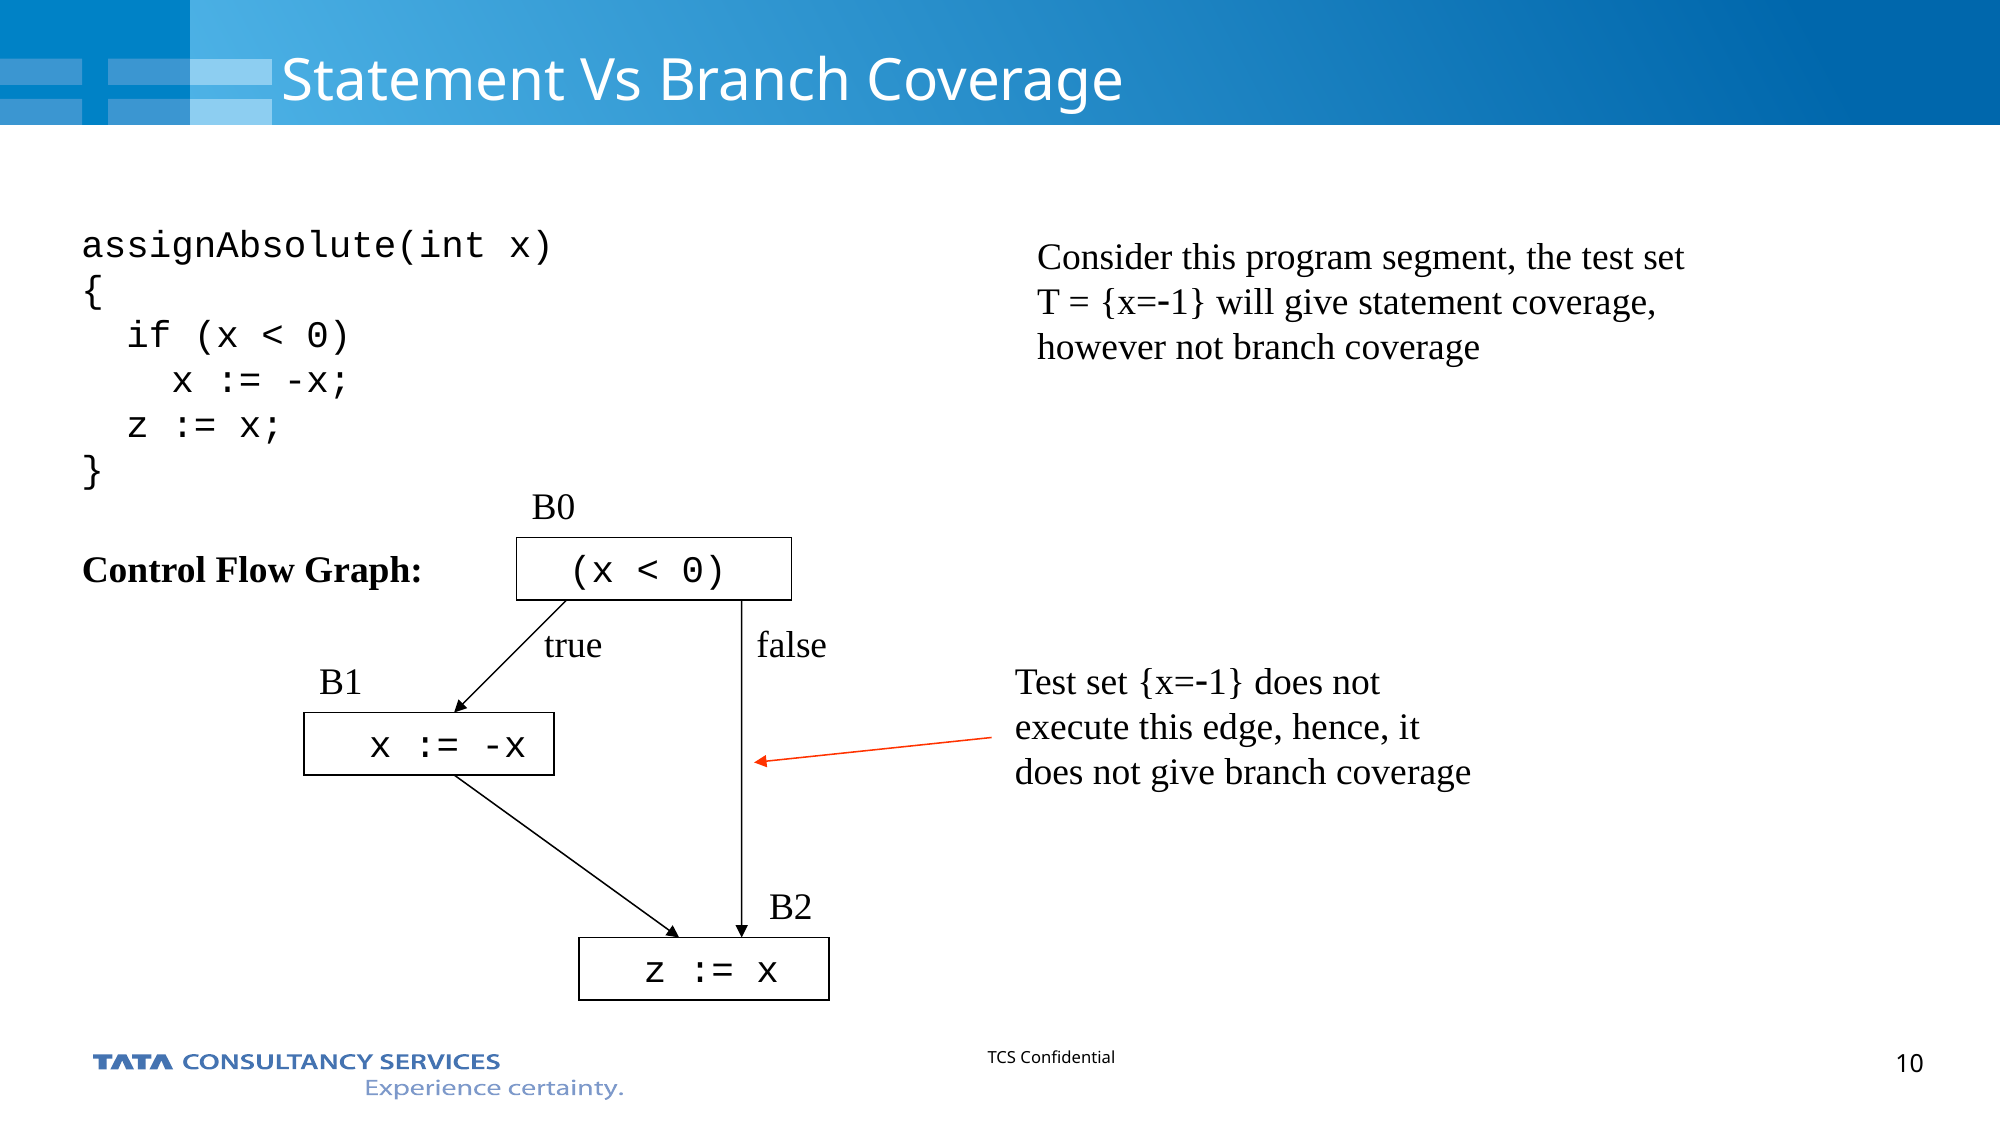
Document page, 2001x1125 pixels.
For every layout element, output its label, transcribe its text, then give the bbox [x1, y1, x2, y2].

text_box B0 [516, 474, 591, 535]
text_box false [741, 612, 843, 673]
text_box Control Flow Graph: [67, 537, 439, 598]
text_box [735, 673, 748, 938]
text_box (x < 0) [554, 537, 742, 598]
text_box assignAbsolute(int x) { if (x < 0) x := -x; z := x; } [66, 212, 817, 498]
title Statement Vs Branch Coverage [266, 37, 1917, 118]
text_box [754, 737, 992, 768]
text_box true [529, 612, 618, 673]
text_box [304, 712, 555, 775]
text_box Consider this program segment, the test set T = {x=1} will give statement coverage, however not branch coverage [1022, 224, 1701, 375]
text_box [579, 937, 830, 1000]
text_box [454, 774, 680, 938]
text_box B1 [304, 649, 378, 710]
text_box [516, 537, 792, 600]
text_box x := -x [354, 712, 542, 773]
text_box Test set {x=1} does not execute this edge, hence, it does not give branch coverage [999, 649, 1625, 845]
text_box [454, 637, 529, 713]
text_box B2 [754, 874, 828, 935]
text_box z := x [629, 937, 794, 998]
